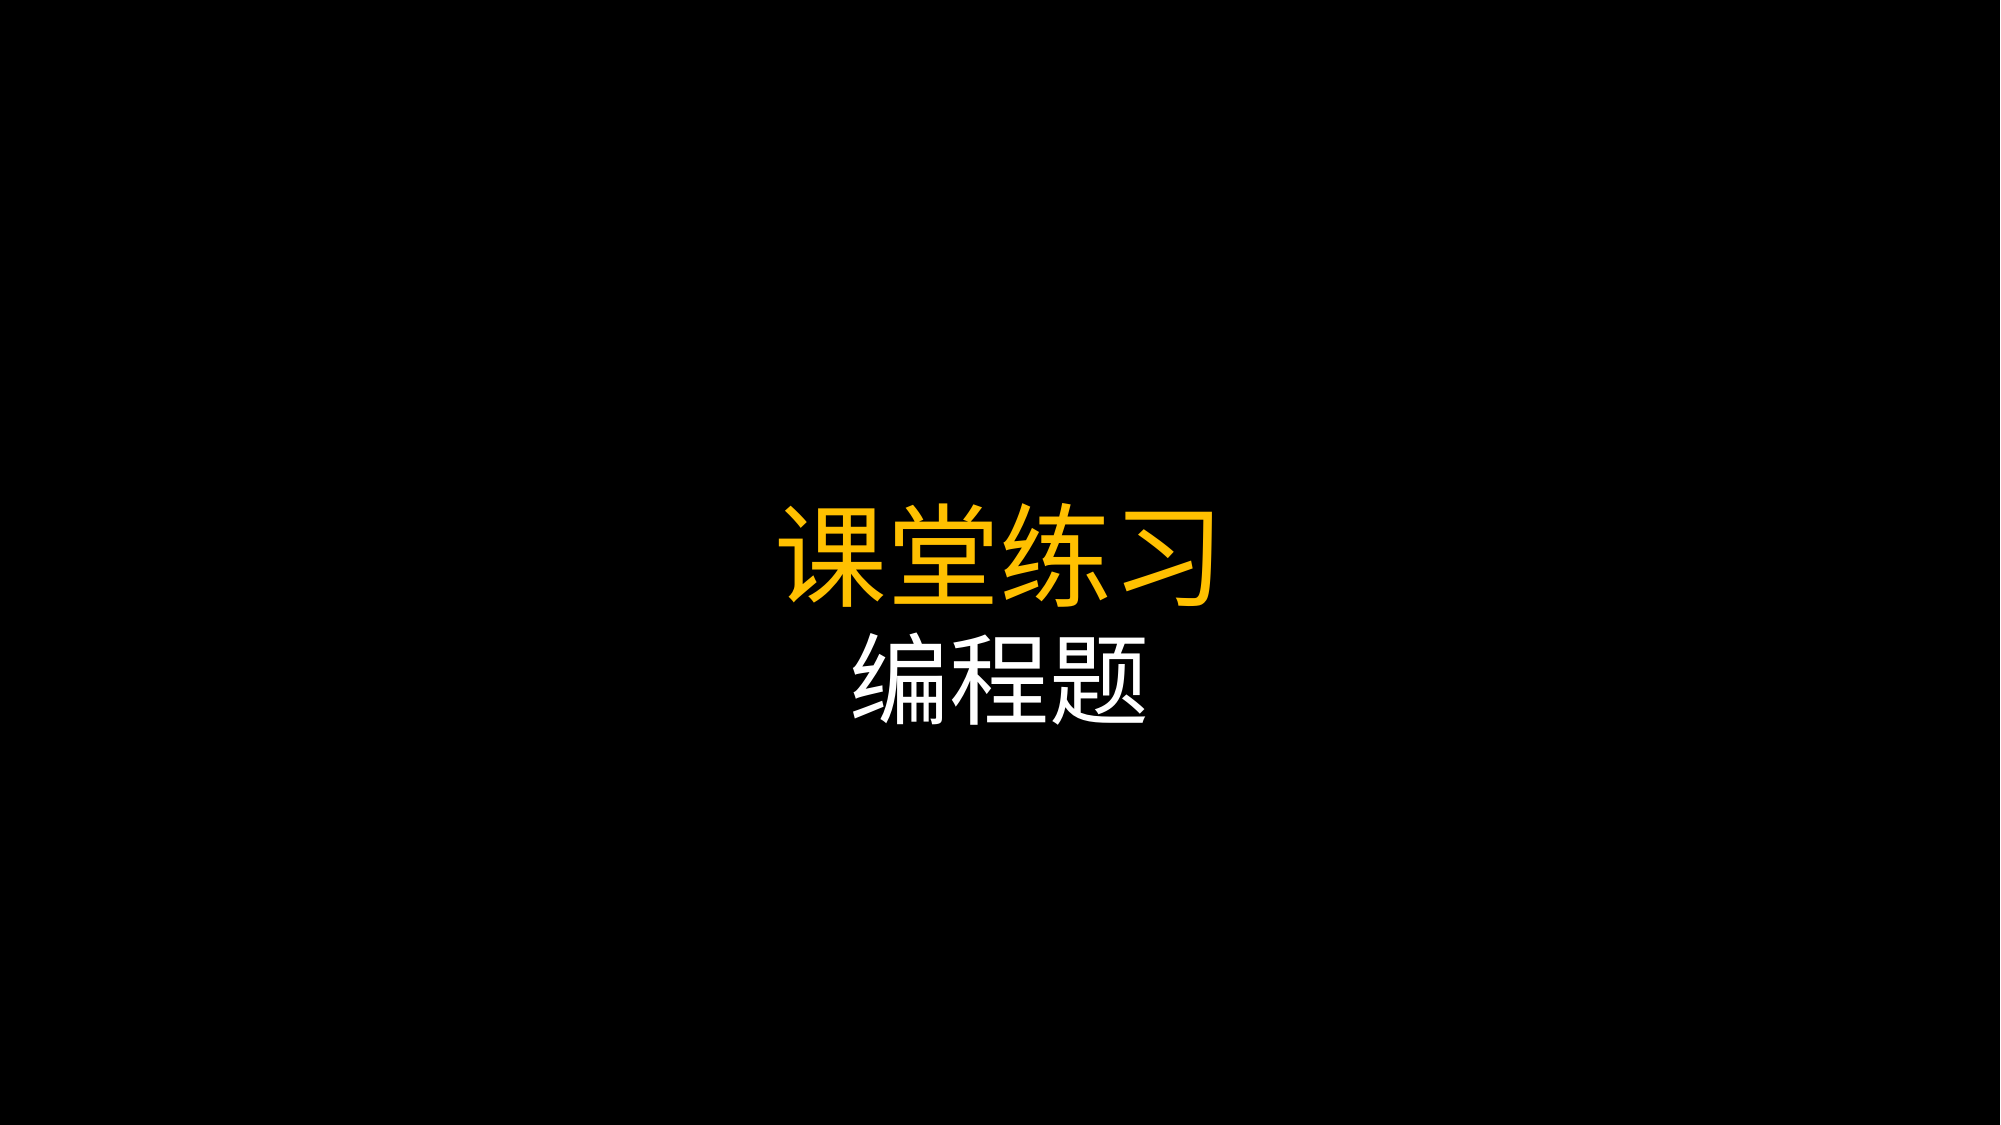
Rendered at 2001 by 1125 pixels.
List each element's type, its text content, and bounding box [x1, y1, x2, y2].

title 课堂练习 [592, 459, 1408, 666]
text_box 编程题 [666, 610, 1334, 745]
